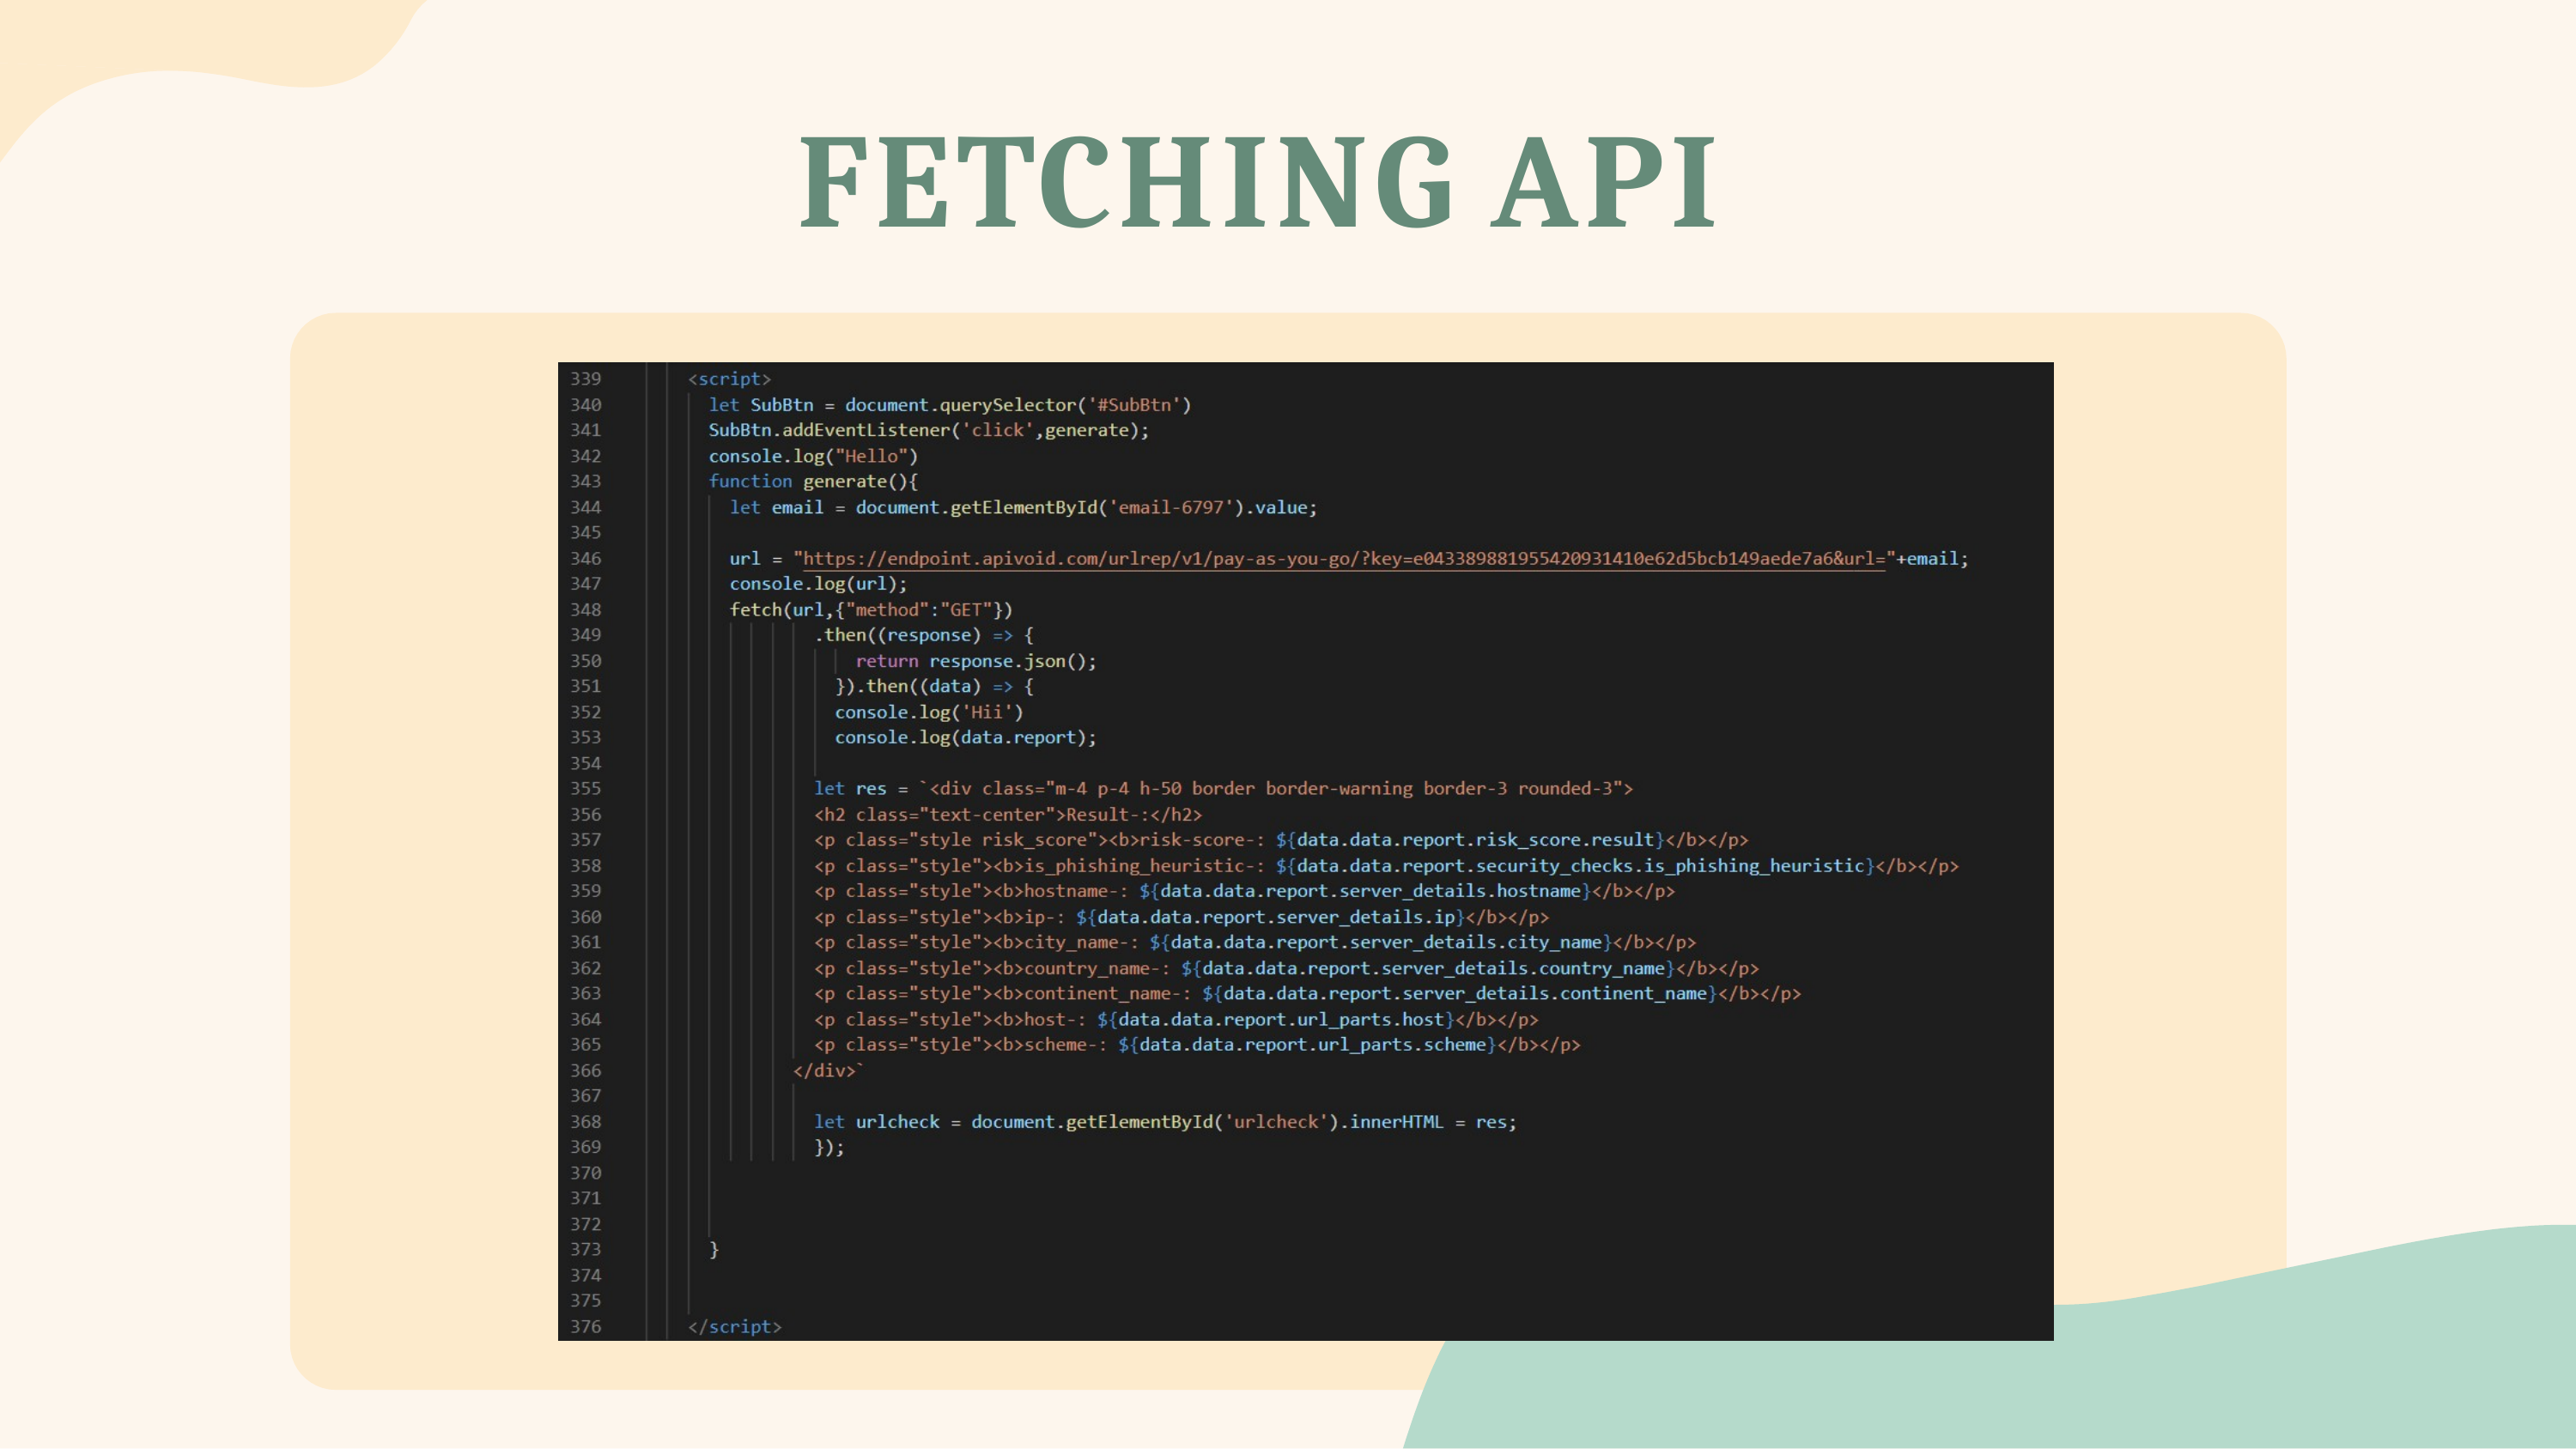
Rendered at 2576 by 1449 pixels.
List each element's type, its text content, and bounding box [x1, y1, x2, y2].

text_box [289, 312, 2576, 1449]
picture [558, 362, 2054, 1341]
text_box [0, 0, 428, 163]
title FETCHING API [33, 72, 1913, 335]
